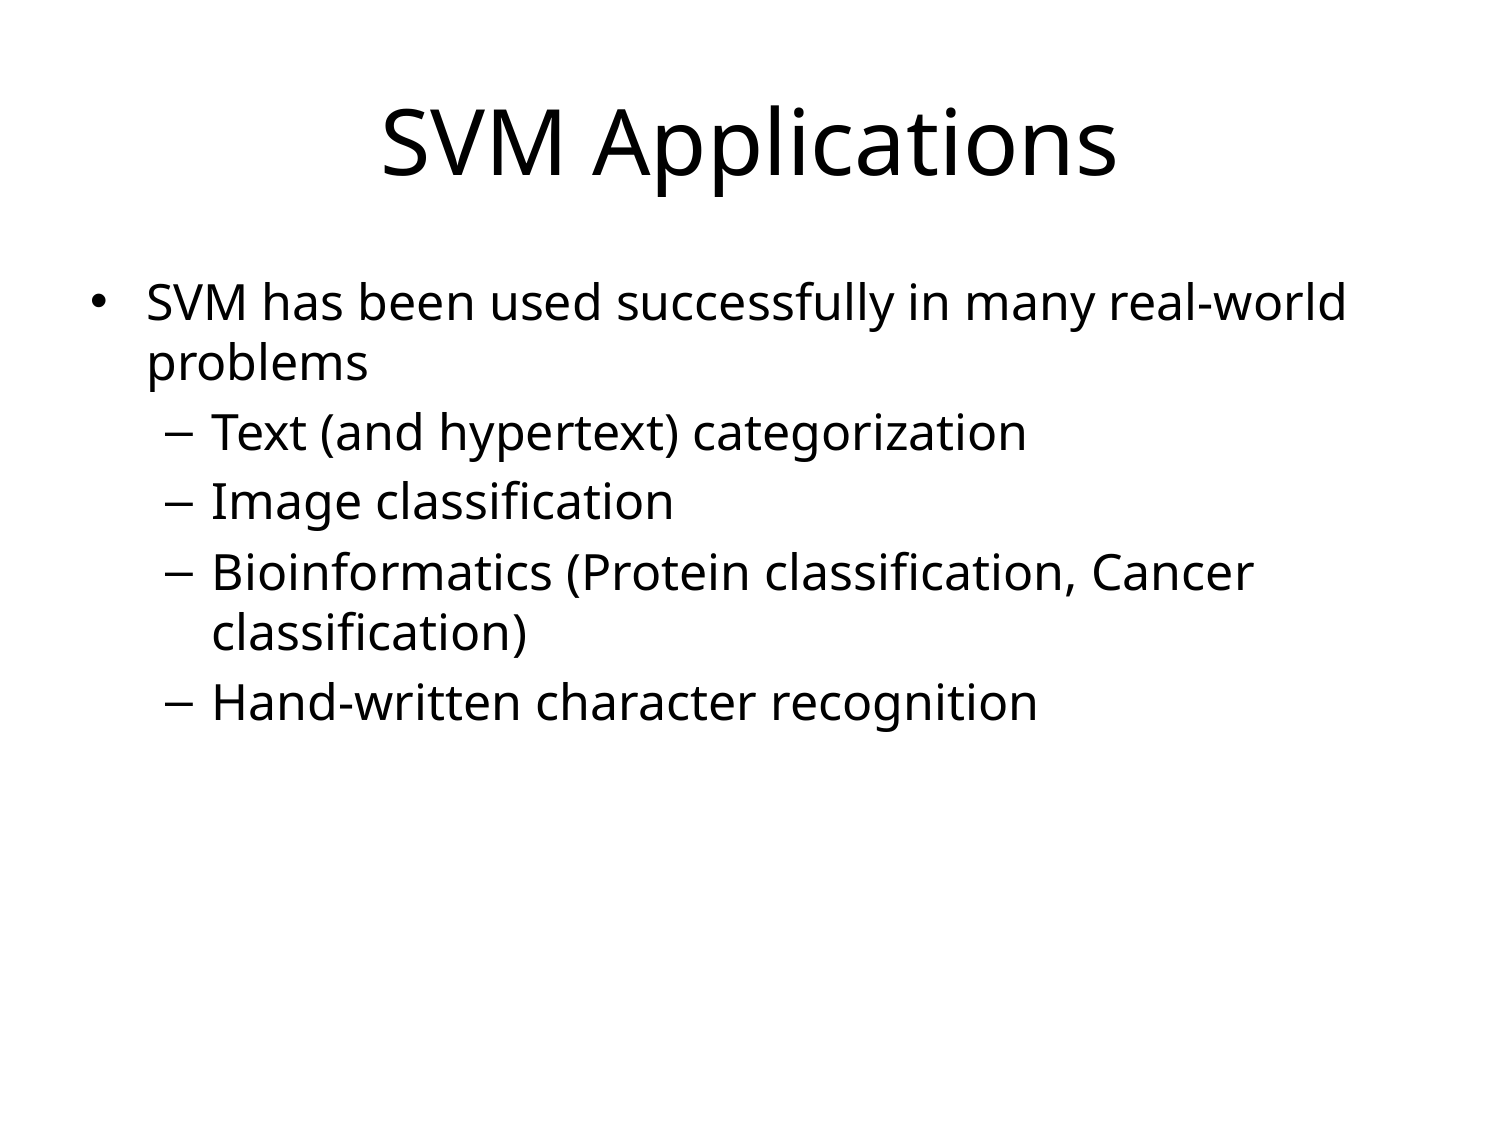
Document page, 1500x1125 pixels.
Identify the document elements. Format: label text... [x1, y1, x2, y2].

title SVM Applications [75, 45, 1425, 233]
list SVM has been used successfully in many real-world problems Text (and hypertext) categorization Image classification Bioinformatics (Protein classification, Cancer classification) Hand-written character recognition [75, 262, 1425, 1005]
